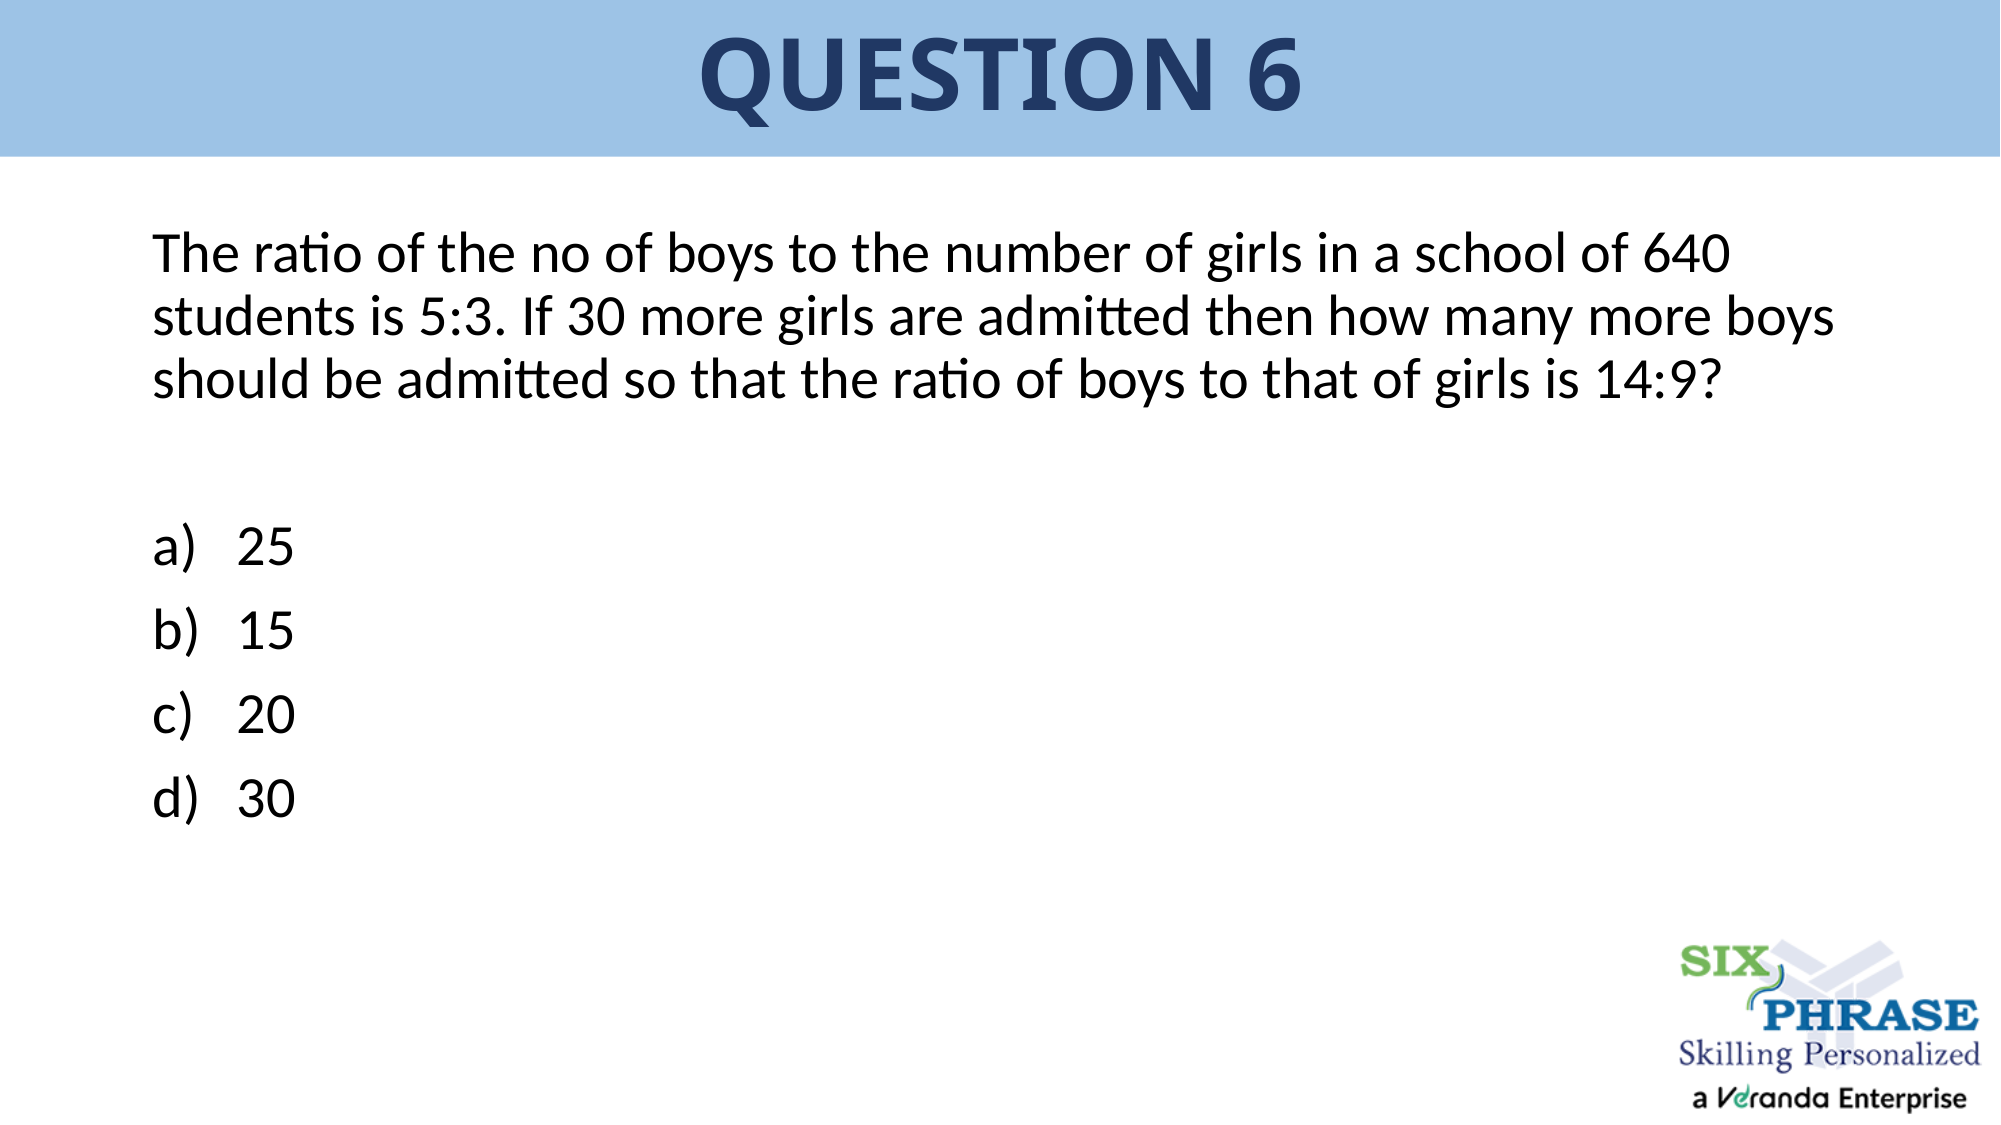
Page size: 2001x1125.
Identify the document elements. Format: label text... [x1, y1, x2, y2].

picture [1662, 925, 2000, 1125]
list The ratio of the no of boys to the number of girls in a school of 640 students is 5:3. If 30 more girls are admitted then how many more boys should be admitted so that the ratio of boys to that of girls is 14:9? 25 15 20 30 [137, 214, 1863, 1014]
title QUESTION 6 [0, 0, 2000, 157]
